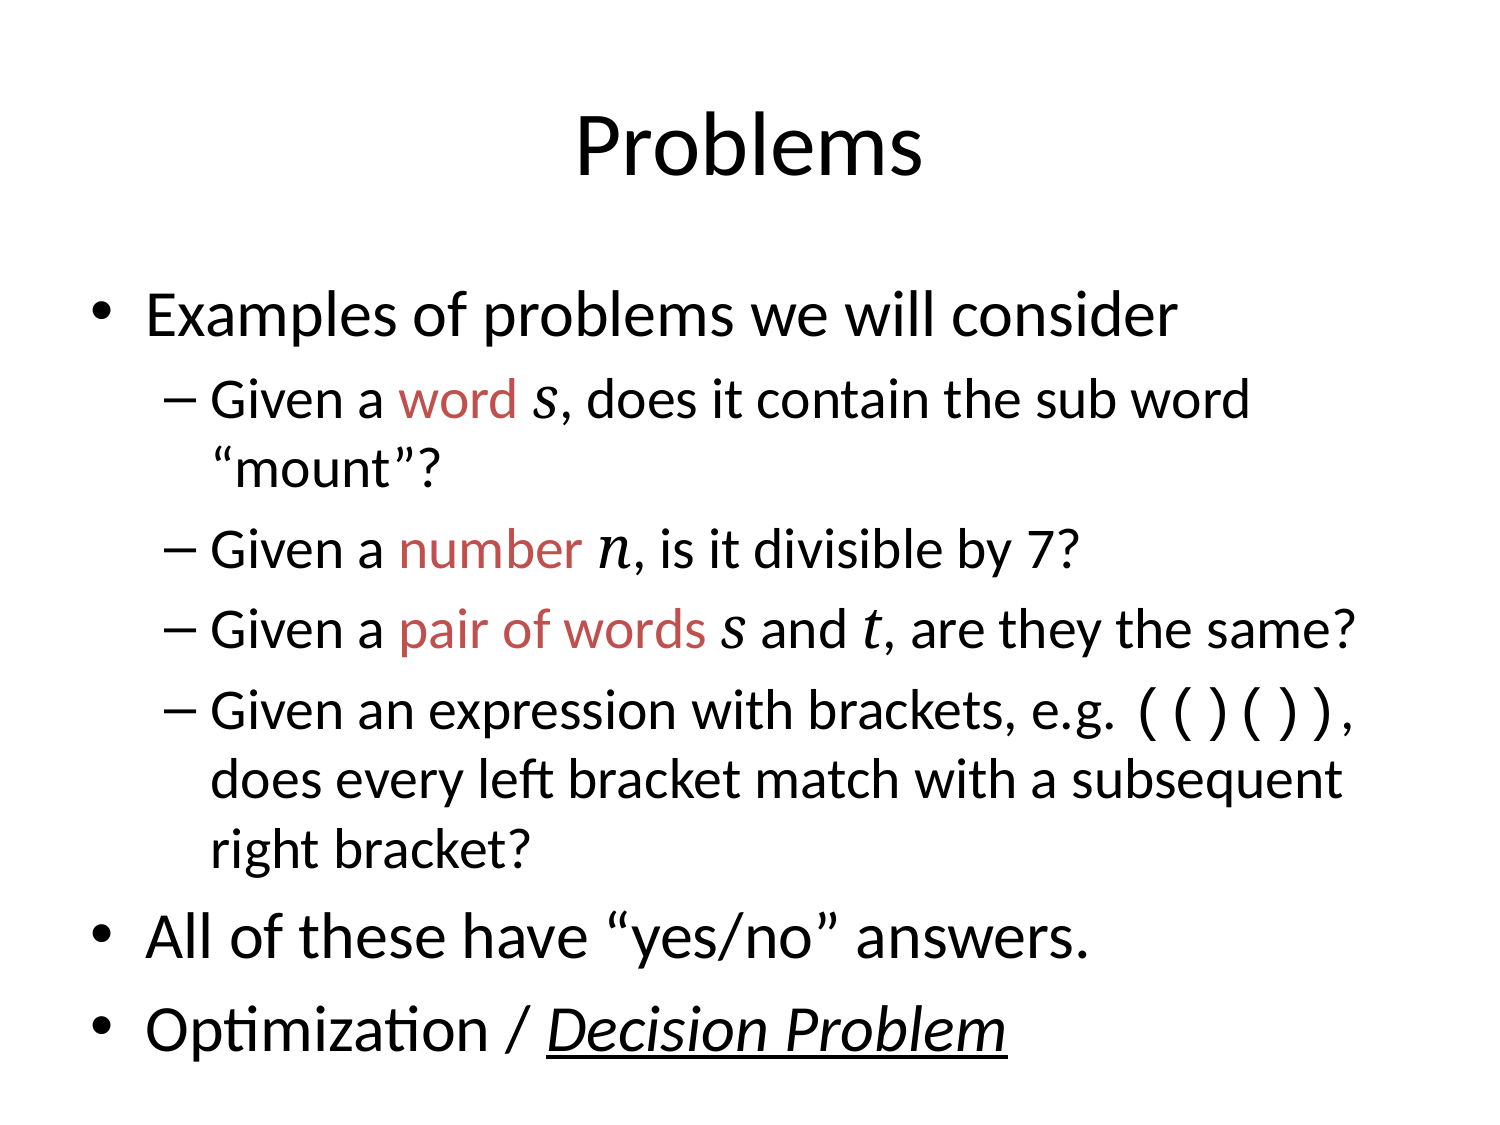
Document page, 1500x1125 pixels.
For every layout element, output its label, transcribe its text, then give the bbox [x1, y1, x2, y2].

title Problems [75, 45, 1425, 233]
list Examples of problems we will consider Given a word s, does it contain the sub word “mount”? Given a number n, is it divisible by 7? Given a pair of words s and t, are they the same? Given an expression with brackets, e.g. (()()), does every left bracket match with a subsequent right bracket? All of these have “yes/no” answers. Optimization / Decision Problem [75, 262, 1425, 1075]
